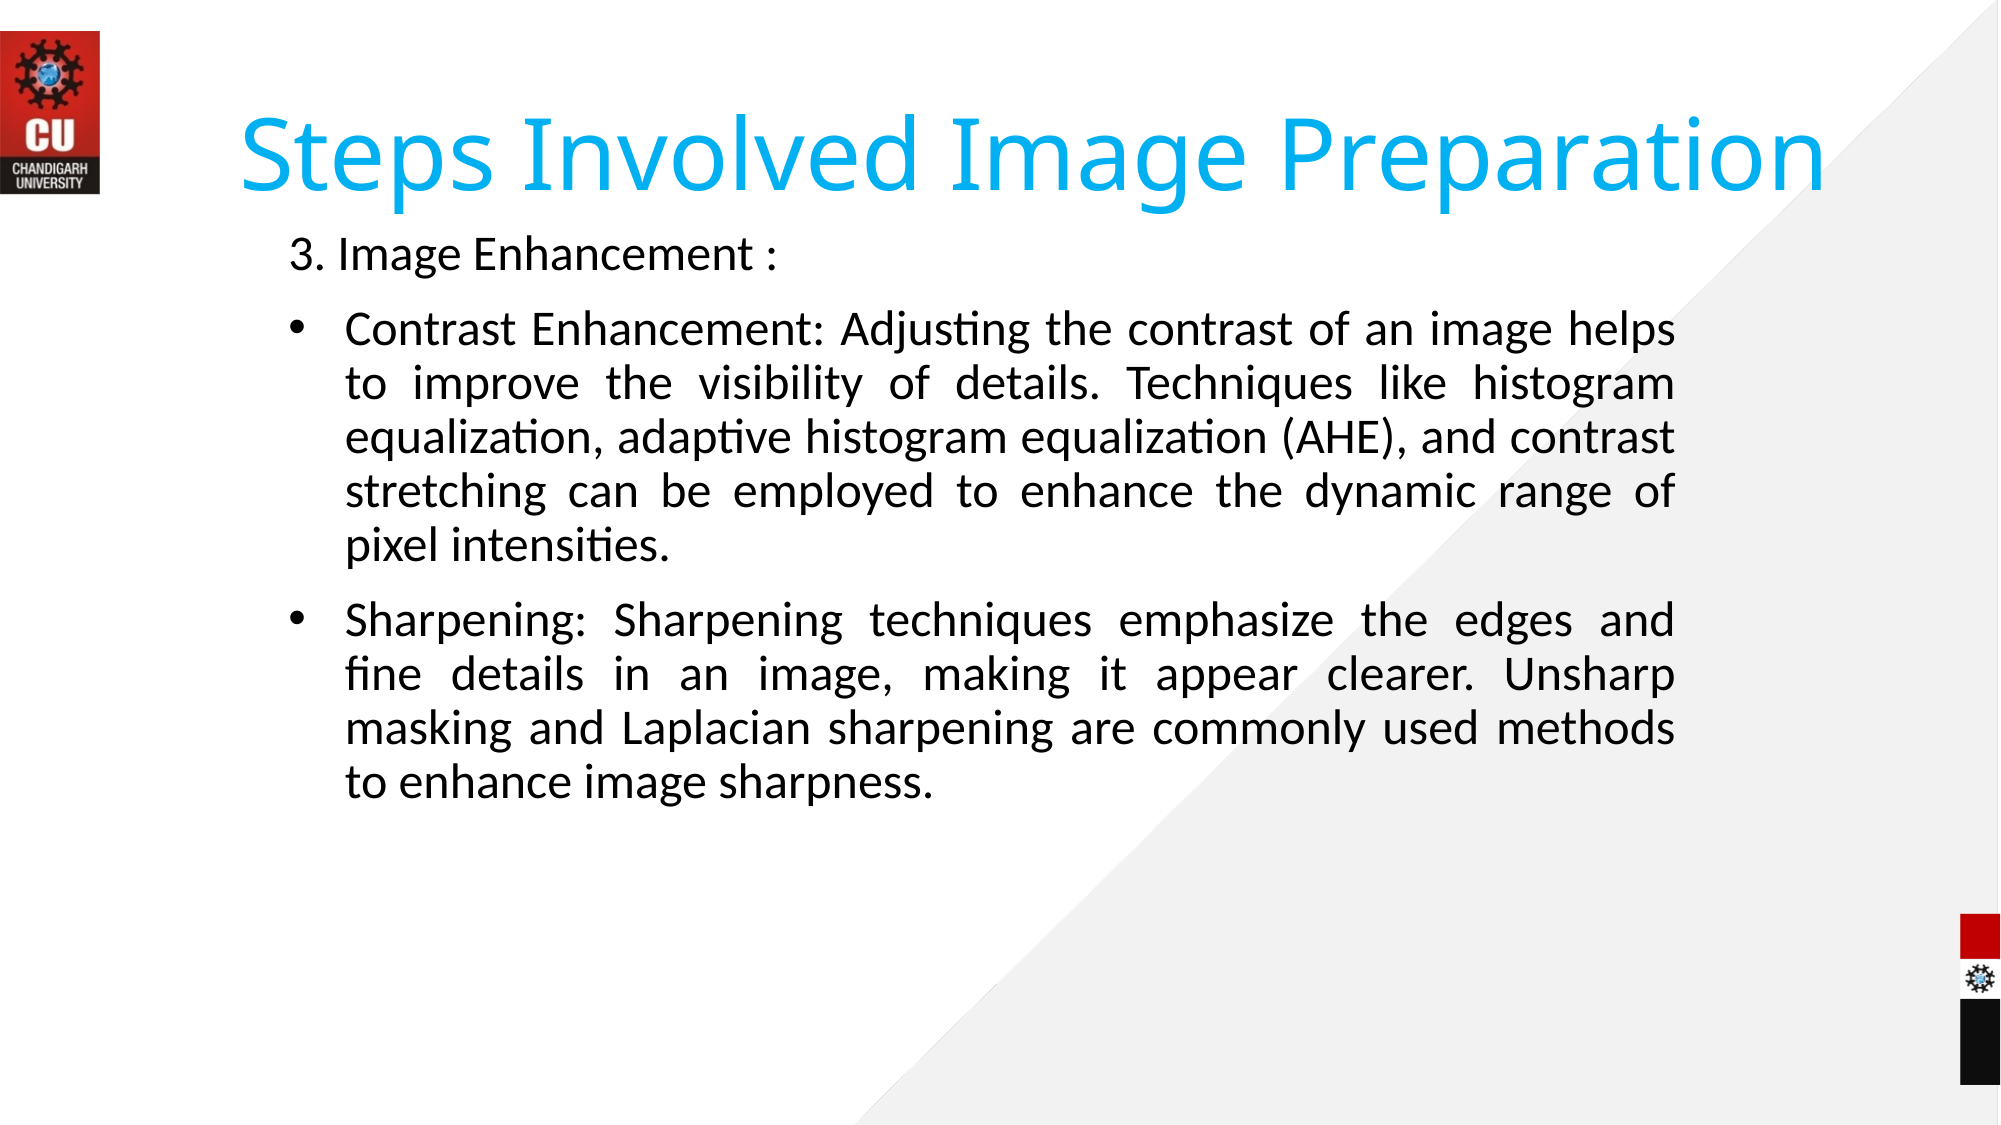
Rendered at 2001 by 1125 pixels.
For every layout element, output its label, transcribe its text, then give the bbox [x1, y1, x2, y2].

title Steps Involved Image Preparation [150, 35, 1920, 220]
picture [0, 0, 2001, 1125]
subtitle 3. Image Enhancement : Contrast Enhancement: Adjusting the contrast of an image helps to improve the visibility of details. Techniques like histogram equalization, adaptive histogram equalization (AHE), and contrast stretching can be employed to enhance the dynamic range of pixel intensities. Sharpening: Sharpening techniques emphasize the edges and fine details in an image, making it appear clearer. Unsharp masking and Laplacian sharpening are commonly used methods to enhance image sharpness. [273, 219, 1692, 1043]
